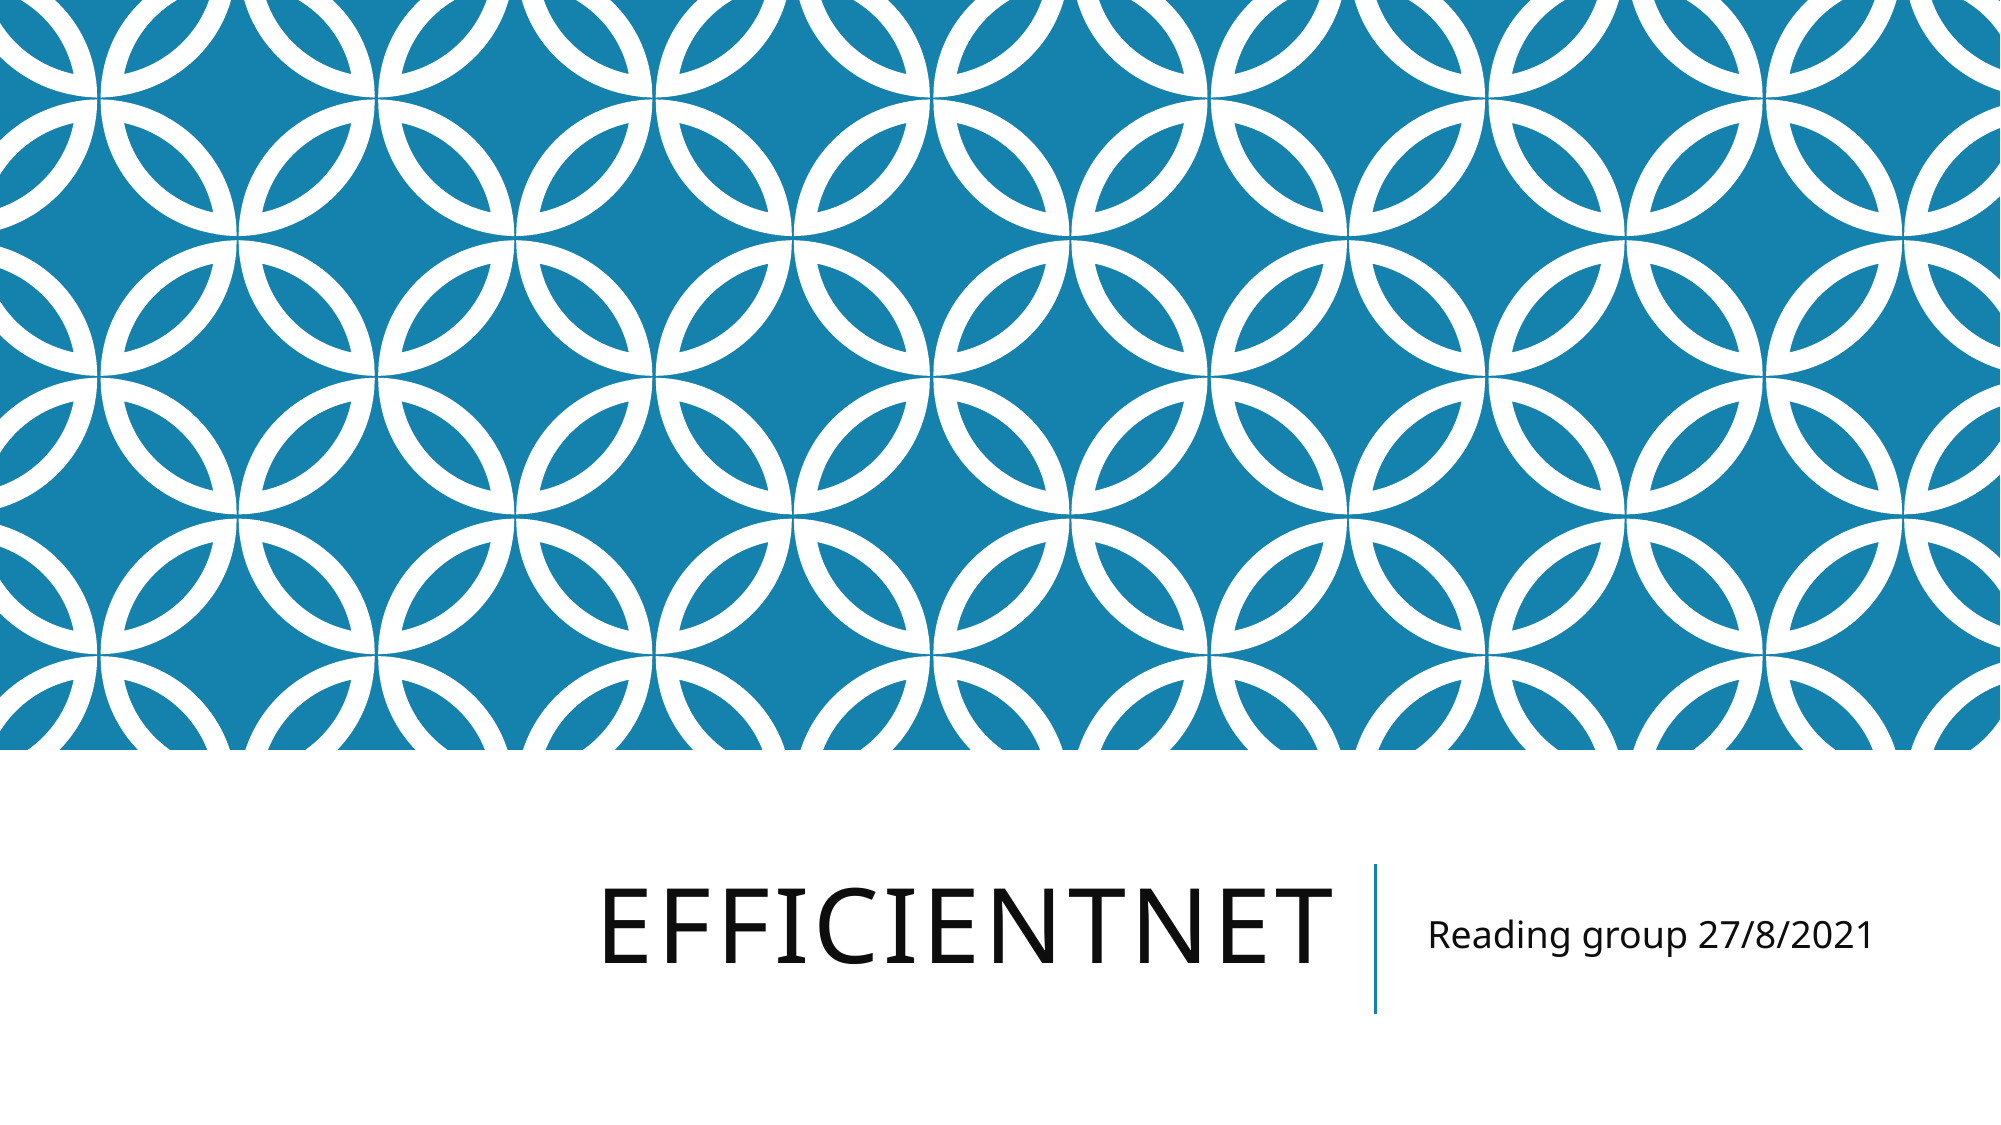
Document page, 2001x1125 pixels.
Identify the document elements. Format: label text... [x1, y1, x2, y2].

title EfficientNet [75, 813, 1350, 1054]
subtitle Reading group 27/8/2021 [1412, 813, 1938, 1054]
